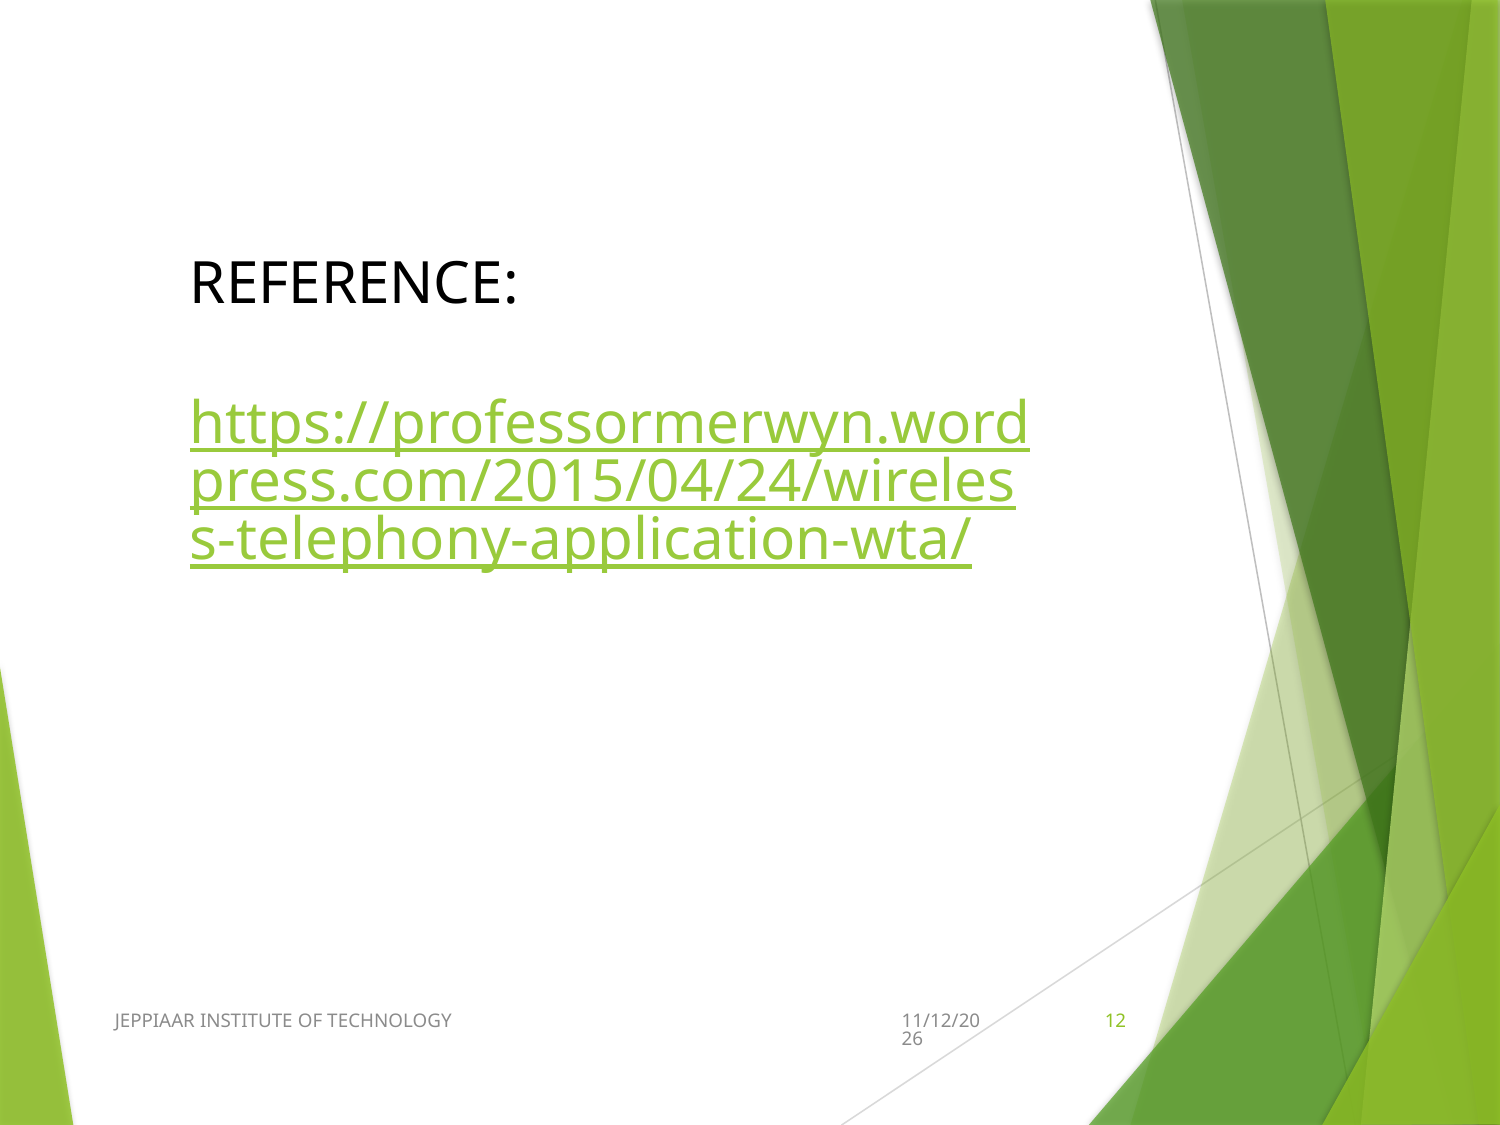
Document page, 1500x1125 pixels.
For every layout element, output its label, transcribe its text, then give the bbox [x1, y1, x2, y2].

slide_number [886, 991, 999, 1051]
slide_number 12 [1057, 991, 1142, 1051]
text_box REFERENCE: https://professormerwyn.wordpress.com/2015/04/24/wireless-telephony-application-wta/ [174, 237, 1058, 472]
footer JEPPIAAR INSTITUTE OF TECHNOLOGY [99, 991, 859, 1051]
